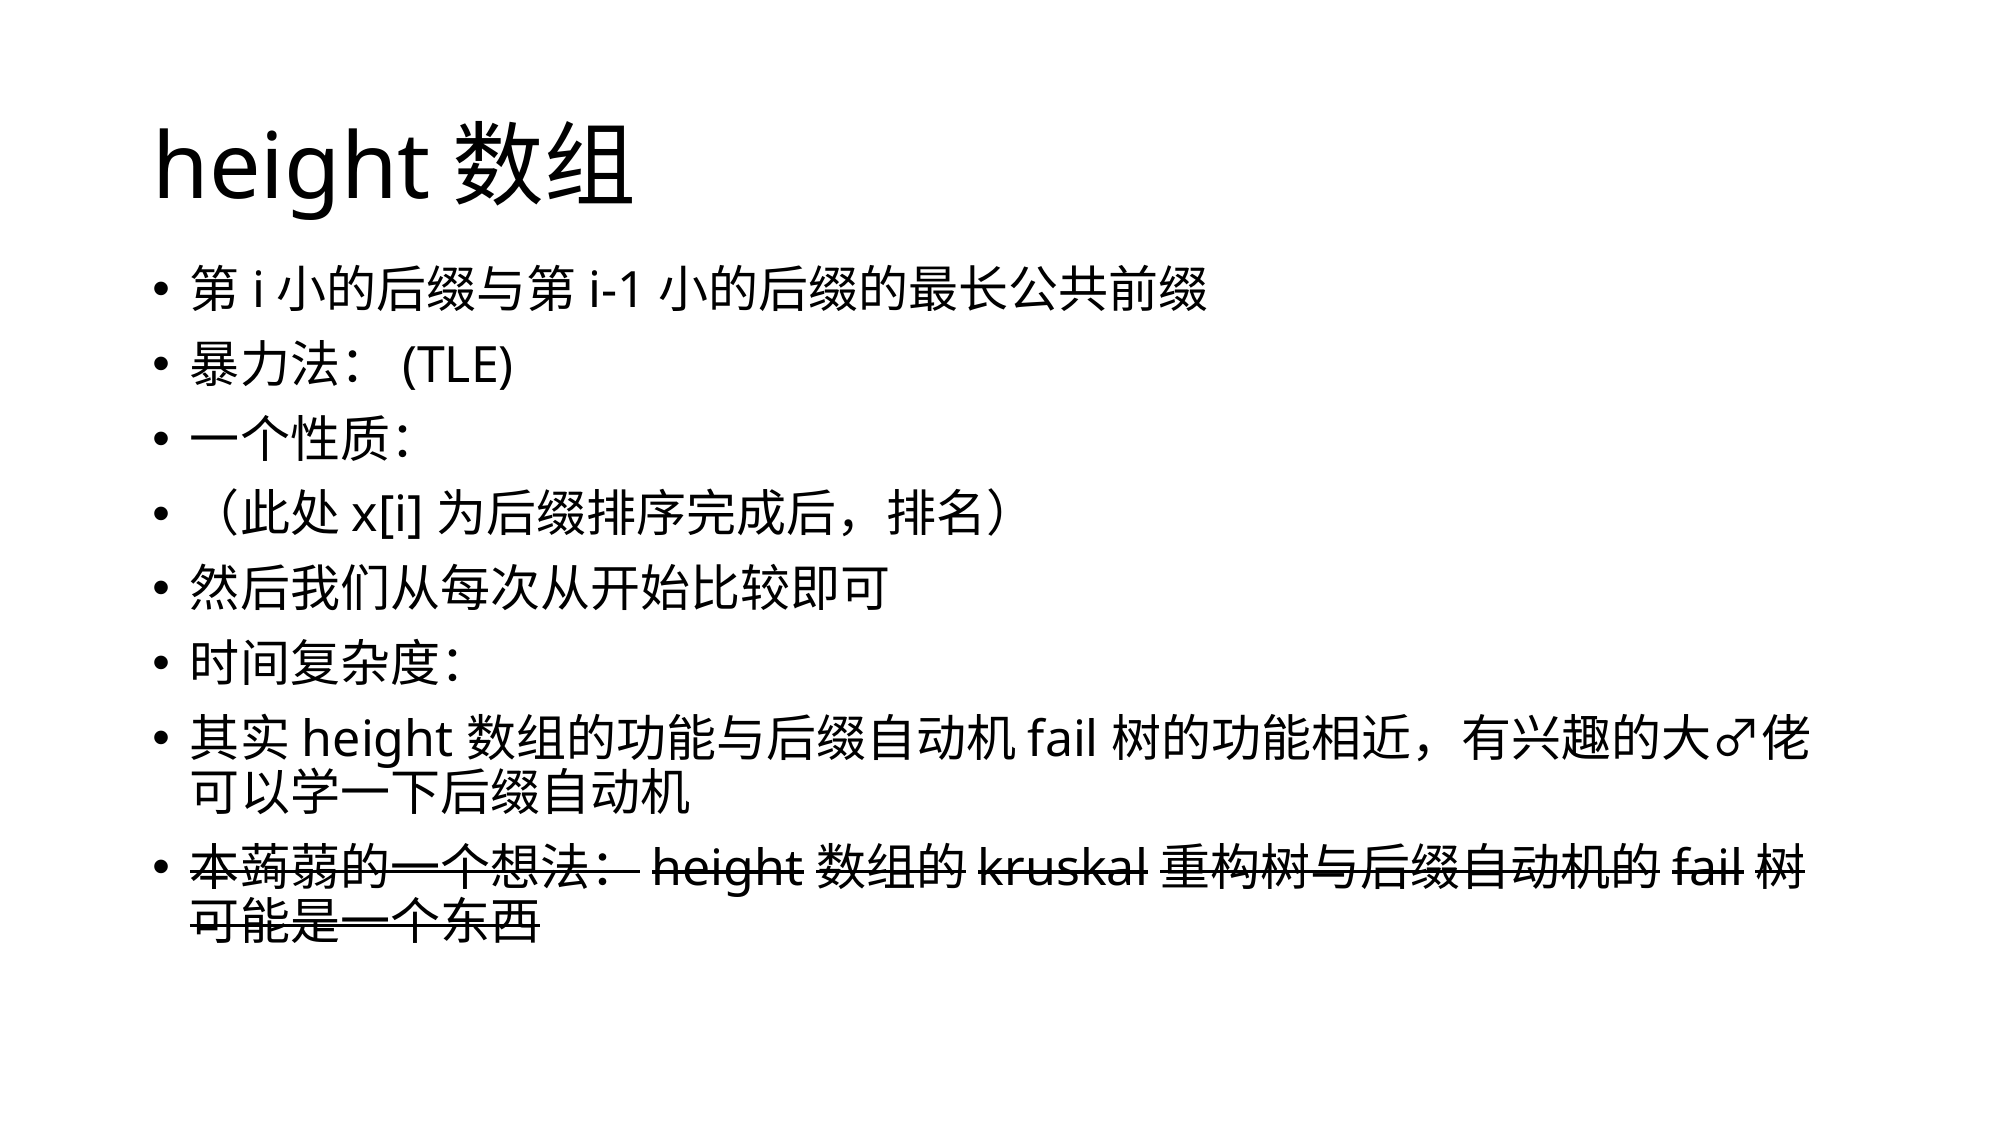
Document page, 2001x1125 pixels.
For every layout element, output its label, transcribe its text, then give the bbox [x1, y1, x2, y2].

title height数组 [137, 59, 1863, 278]
